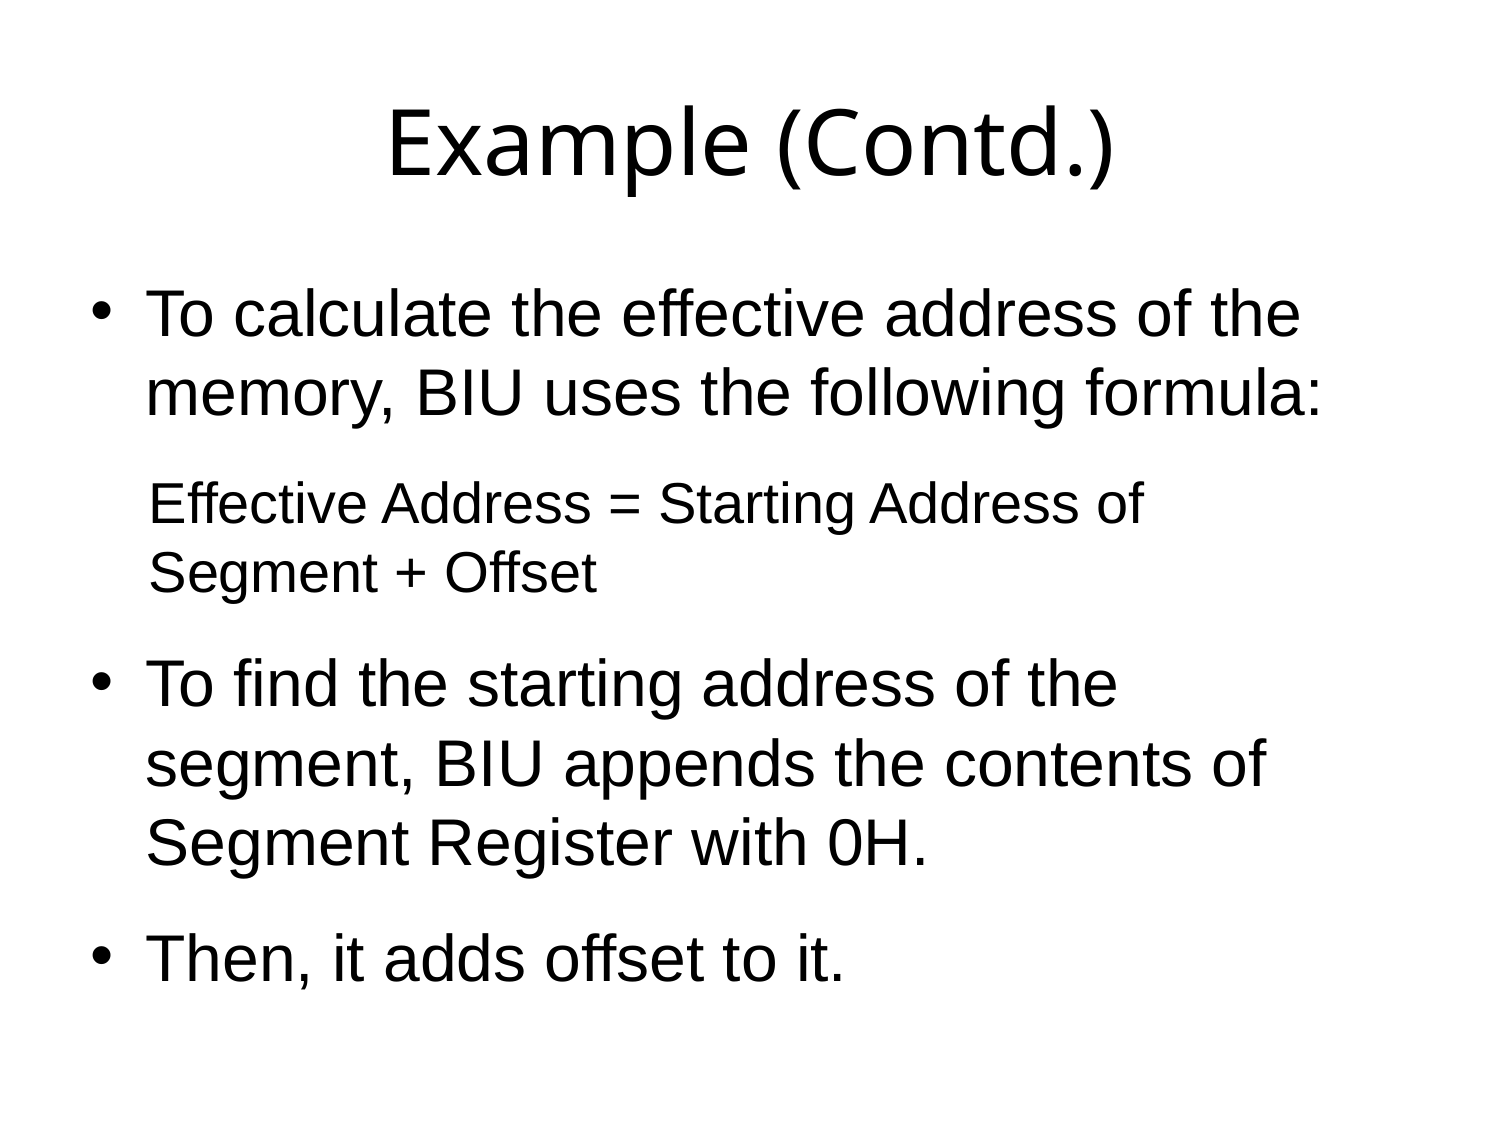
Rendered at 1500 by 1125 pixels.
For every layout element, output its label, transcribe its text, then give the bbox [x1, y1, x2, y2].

title Example (Contd.) [75, 45, 1425, 233]
list To calculate the effective address of the memory, BIU uses the following formula: Effective Address = Starting Address of Segment + Offset To find the starting address of the segment, BIU appends the contents of Segment Register with 0H. Then, it adds offset to it. [75, 262, 1425, 1005]
